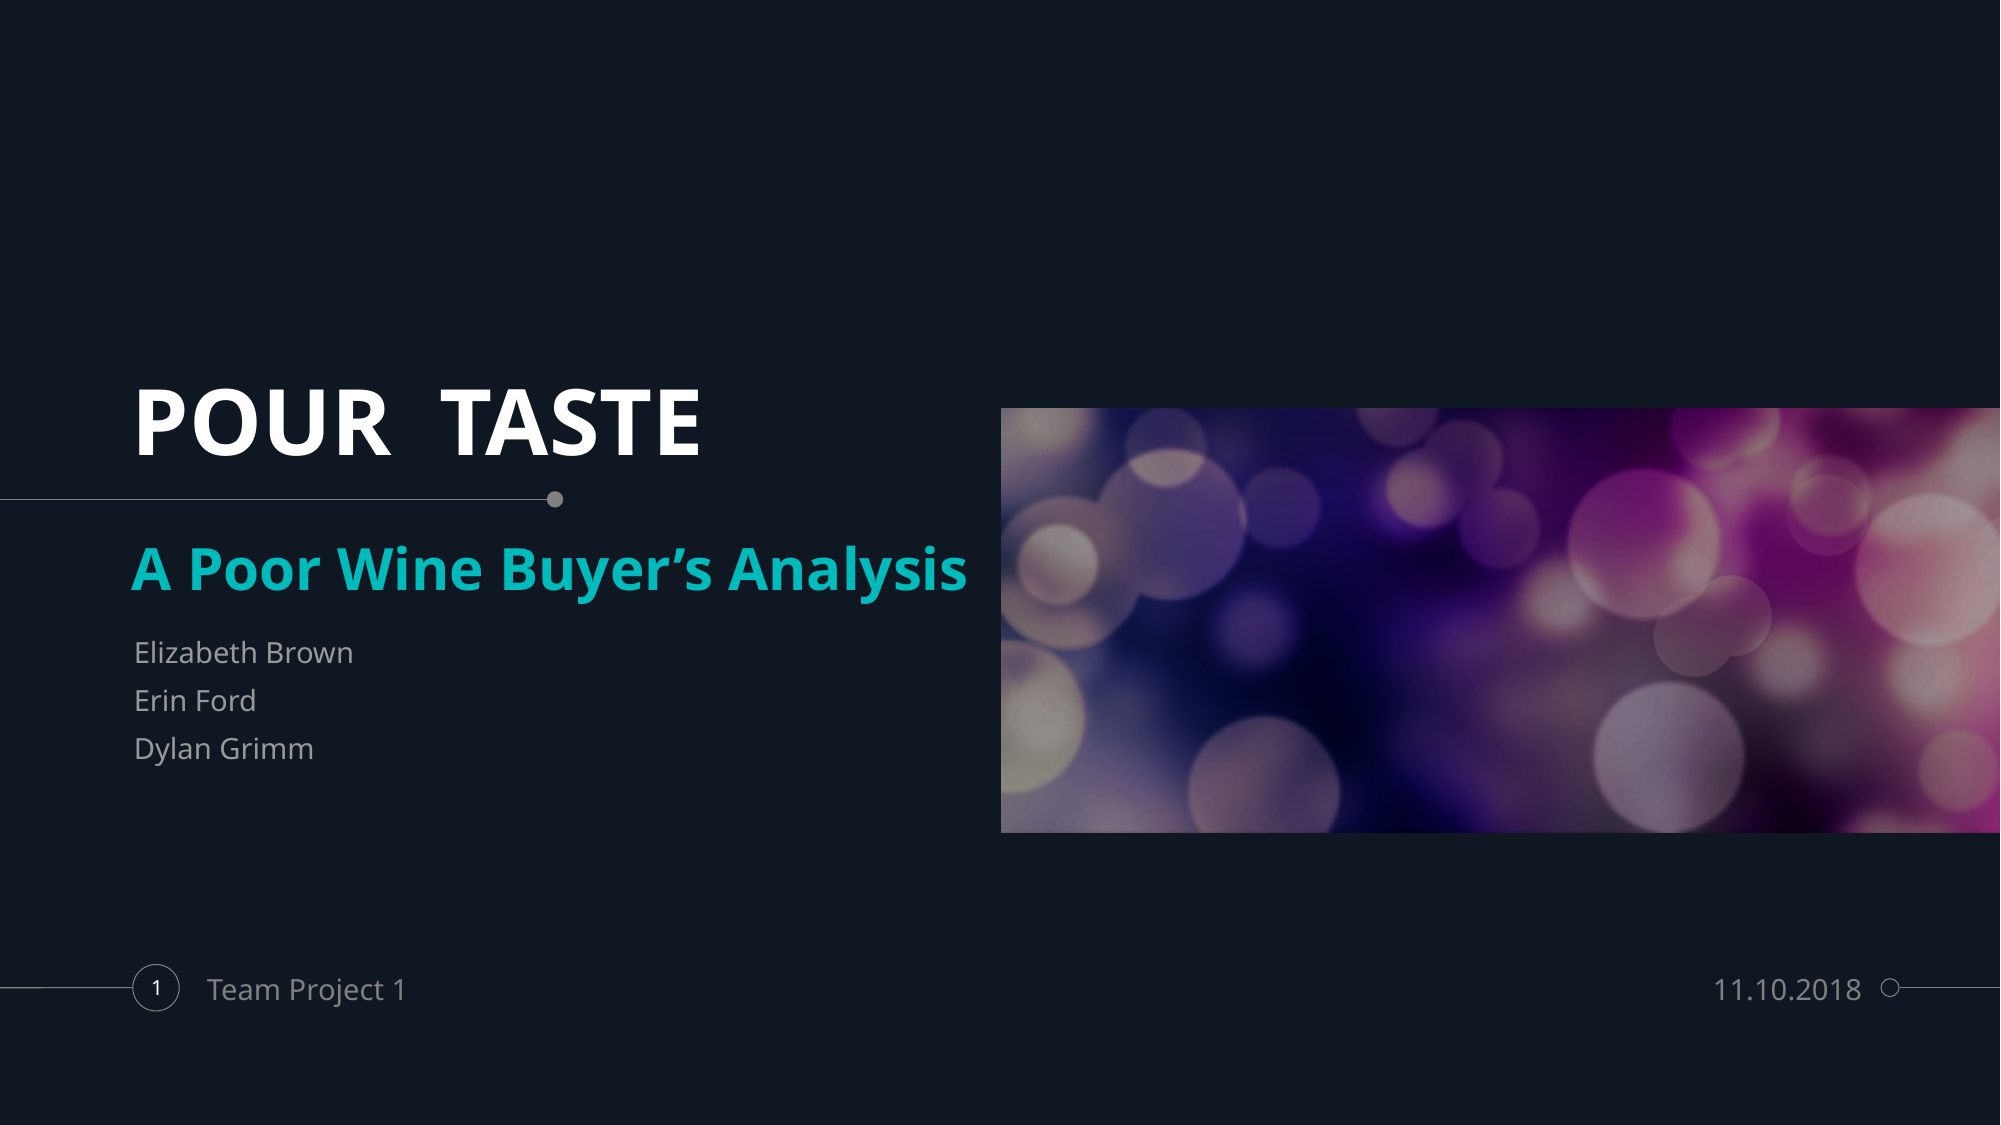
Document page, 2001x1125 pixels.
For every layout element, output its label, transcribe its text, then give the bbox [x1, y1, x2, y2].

title POUR TASTE [131, 342, 956, 475]
list A Poor Wine Buyer’s Analysis [131, 532, 1001, 675]
slide_number 1 [127, 964, 186, 1014]
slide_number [1643, 964, 1863, 1014]
picture [1001, 408, 2000, 833]
list Elizabeth Brown Erin Ford Dylan Grimm [133, 634, 826, 853]
footer Team Project 1 [191, 964, 671, 1014]
